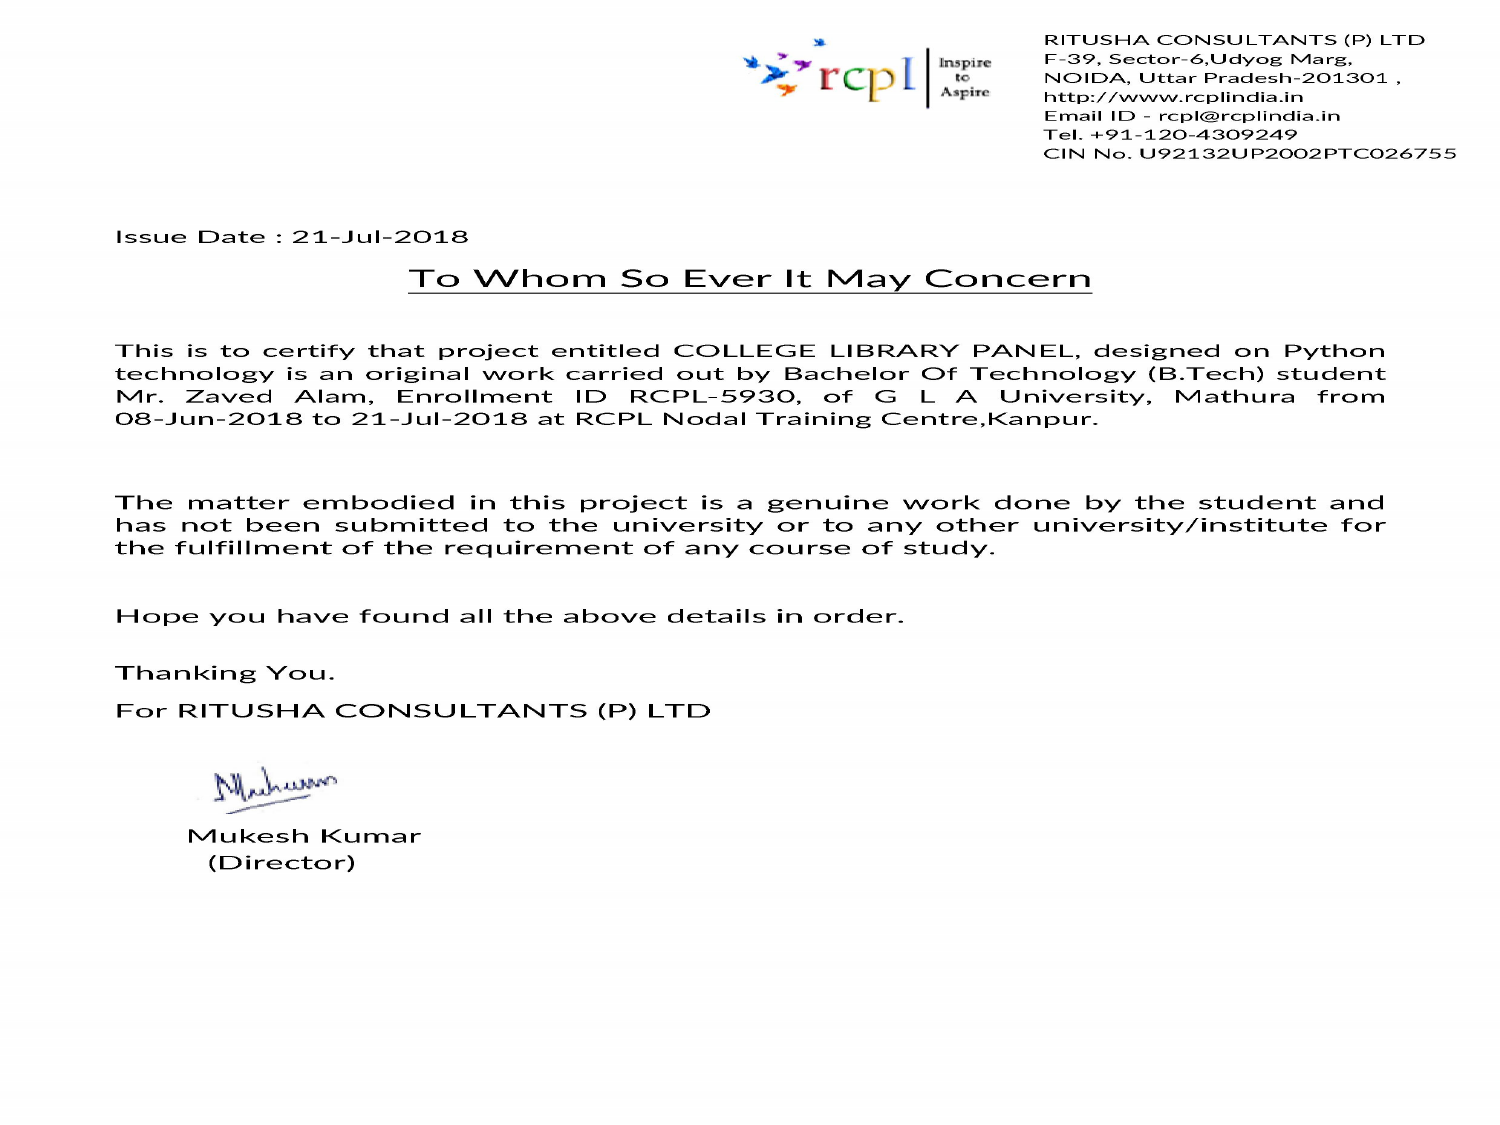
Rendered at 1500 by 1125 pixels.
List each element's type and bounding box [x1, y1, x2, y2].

list [0, 0, 1500, 1125]
